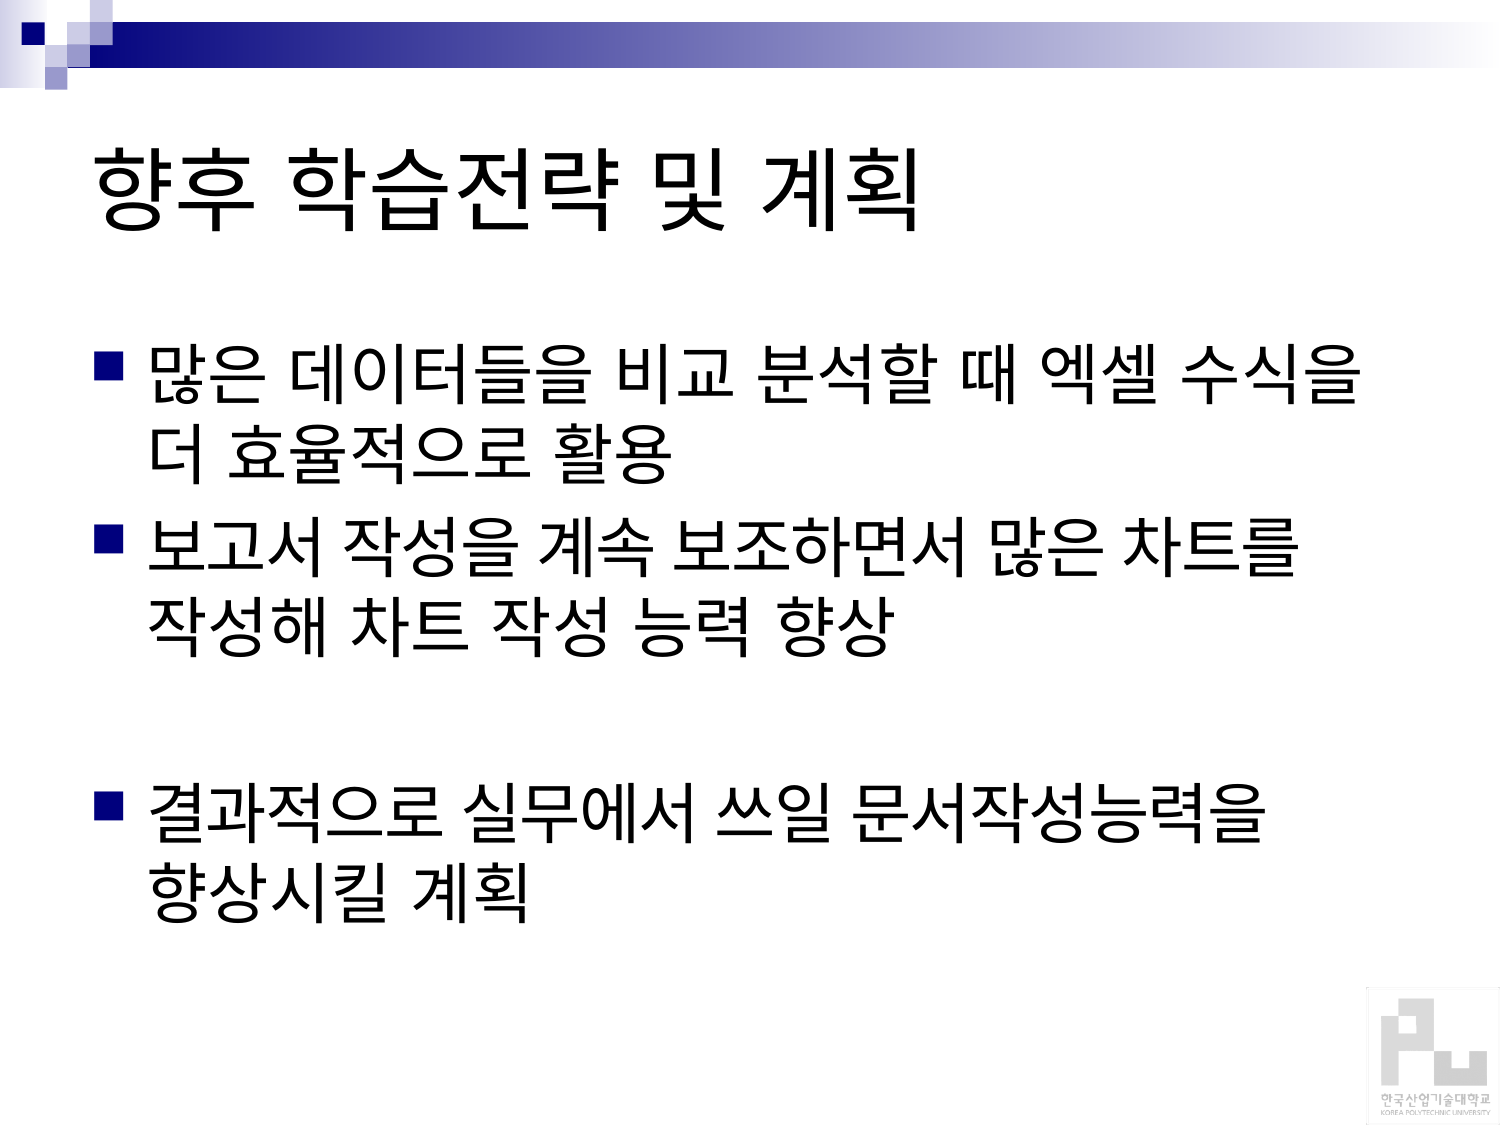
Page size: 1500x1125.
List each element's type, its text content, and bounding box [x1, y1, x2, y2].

title 향후 학습전략 및 계획 [75, 75, 1425, 300]
list 많은 데이터들을 비교 분석할 때 엑셀 수식을 더 효율적으로 활용 보고서 작성을 계속 보조하면서 많은 차트를 작성해 차트 작성 능력 향상 결과적으로 실무에서 쓰일 문서작성능력을 향상시킬 계획 [75, 324, 1425, 963]
picture [1366, 987, 1500, 1125]
